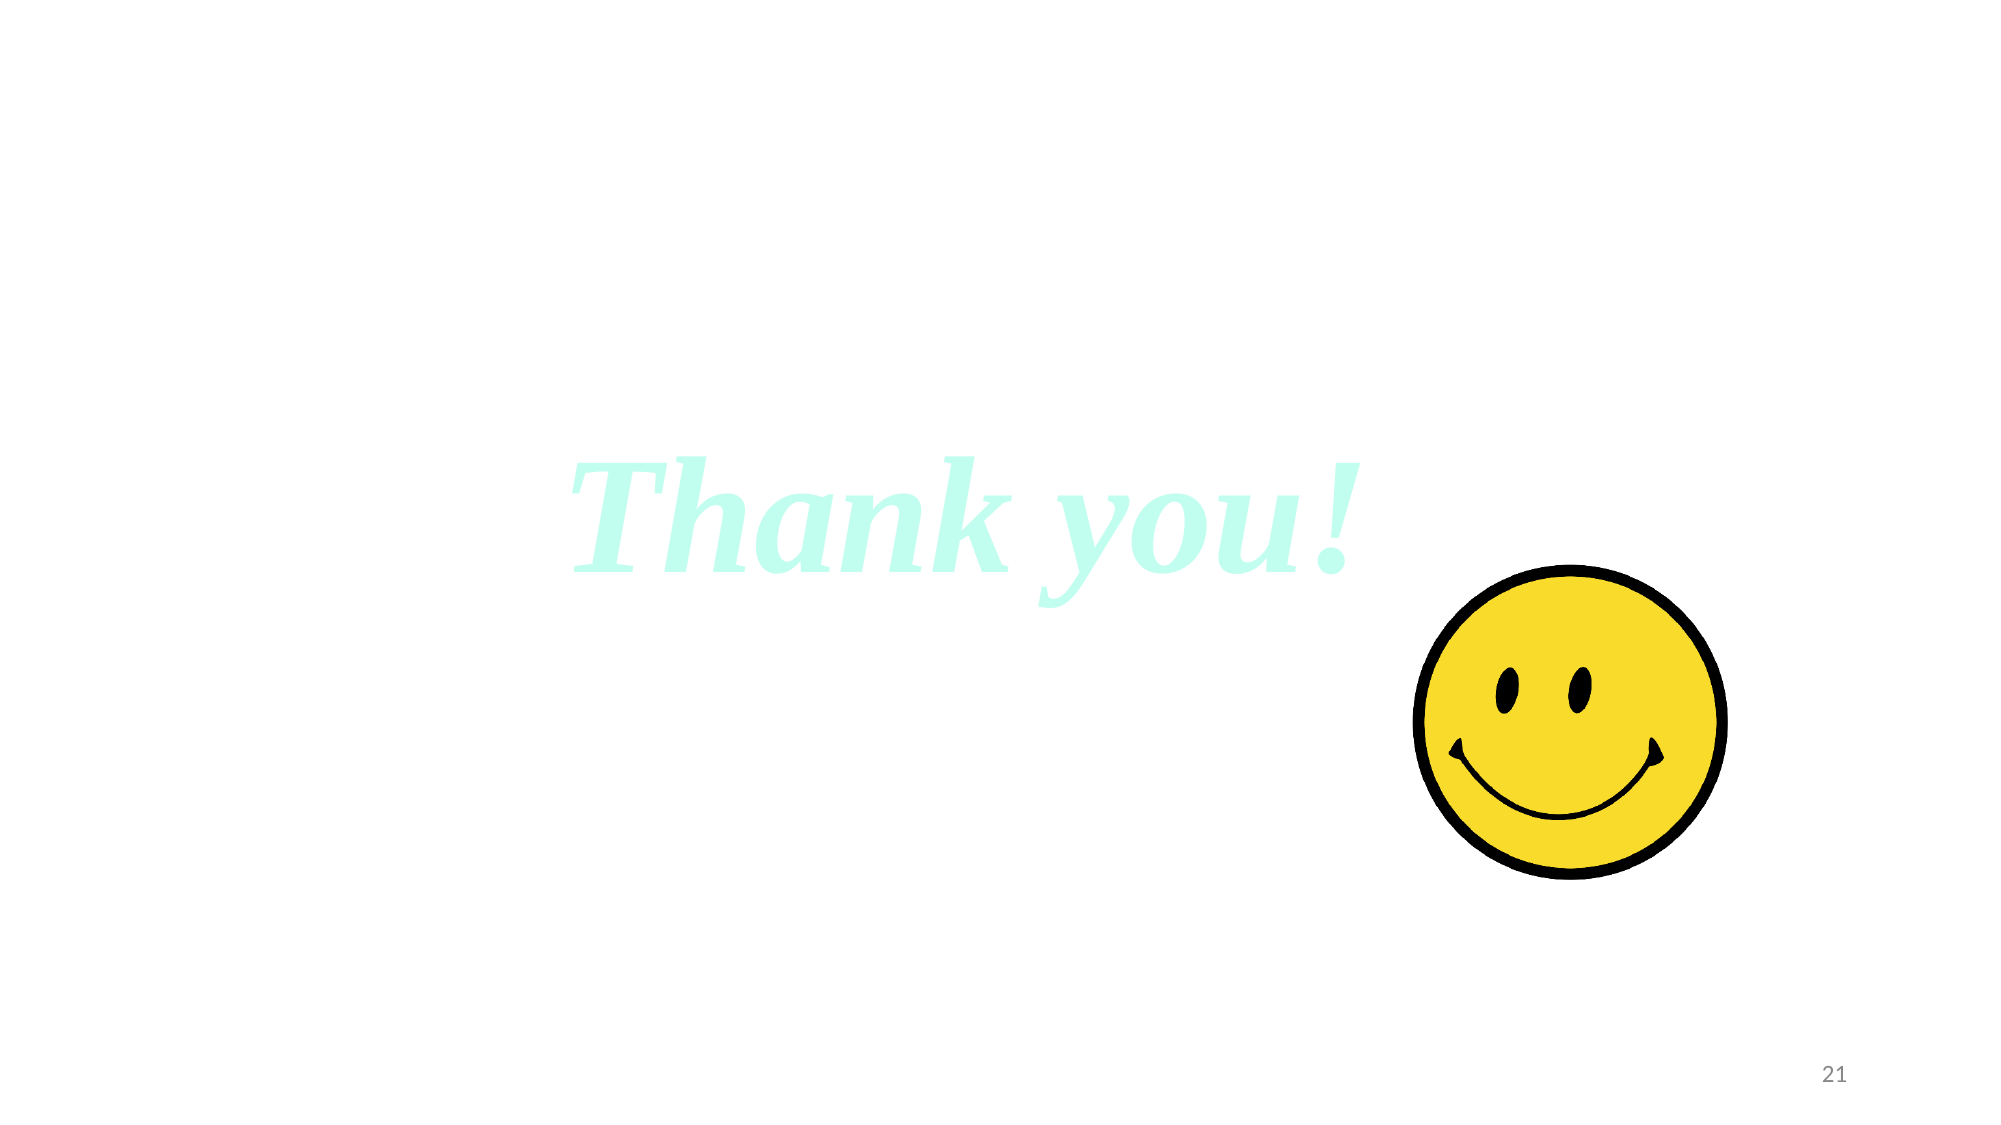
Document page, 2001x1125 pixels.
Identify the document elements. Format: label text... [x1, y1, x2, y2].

picture [1409, 562, 1730, 882]
text_box Thank you! [541, 398, 1390, 614]
slide_number ‹#› [1412, 1042, 1863, 1103]
